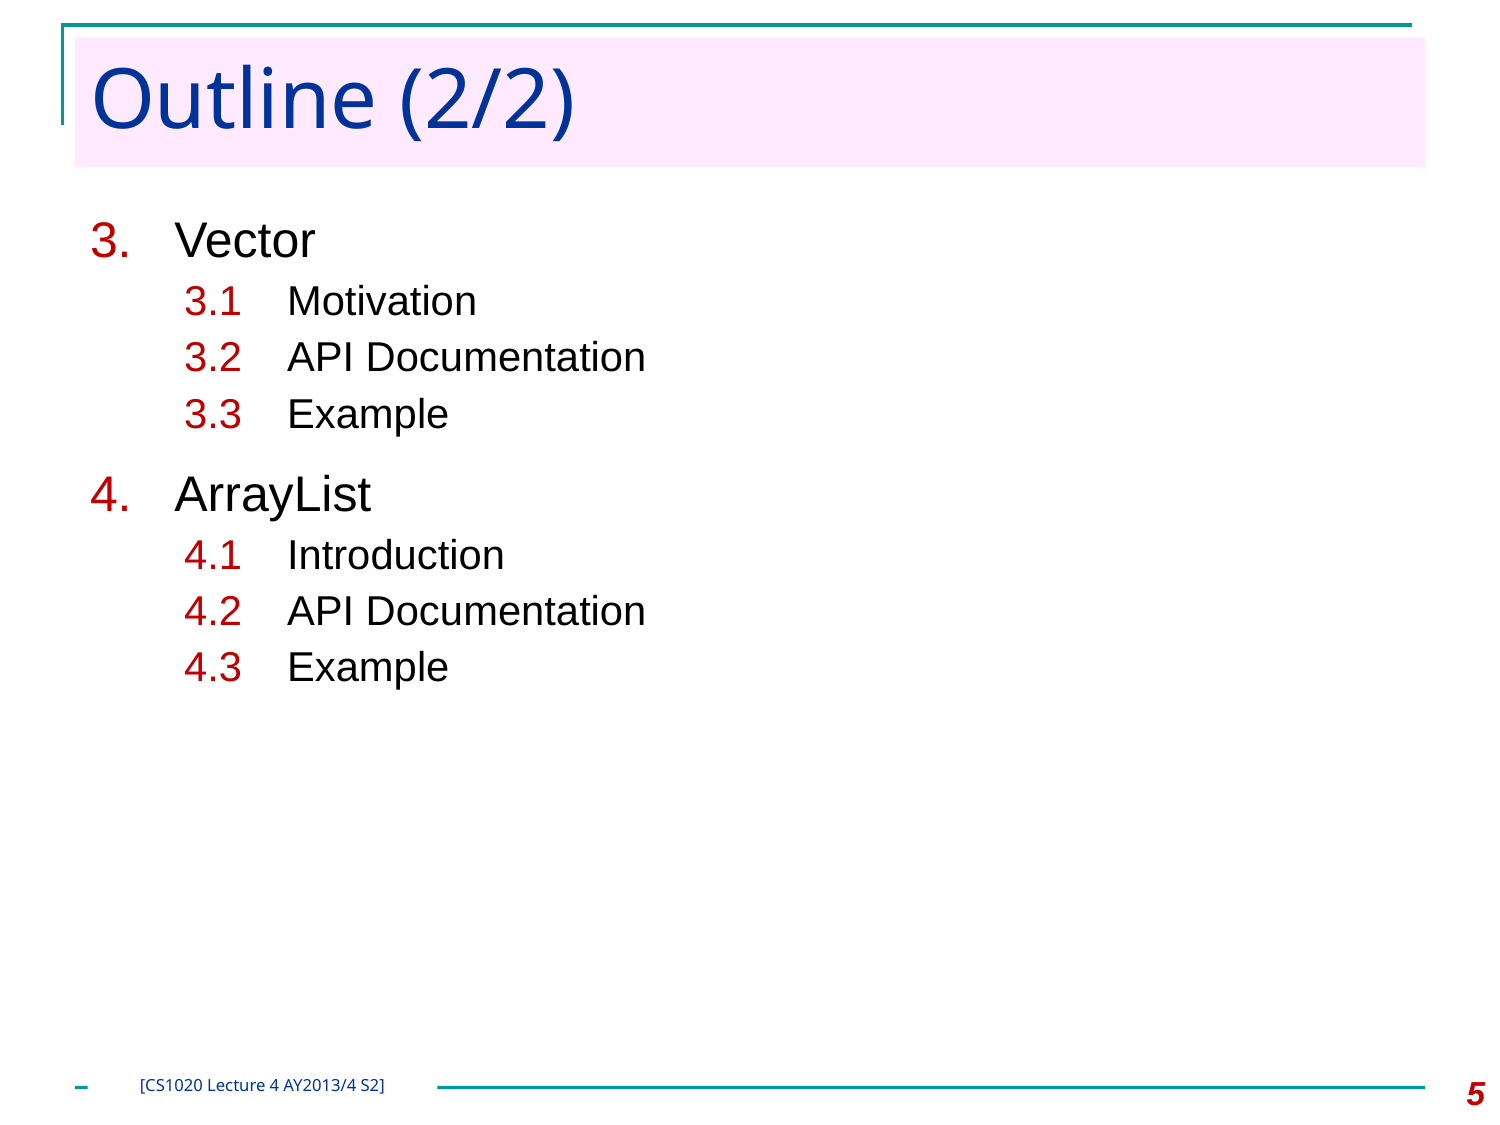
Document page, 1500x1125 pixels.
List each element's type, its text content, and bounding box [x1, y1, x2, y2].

slide_number 5 [1400, 1065, 1500, 1125]
list Vector 3.1 Motivation 3.2 API Documentation 3.3 Example ArrayList 4.1 Introduction 4.2 API Documentation 4.3 Example [74, 199, 1426, 1038]
footer [CS1020 Lecture 4 AY2013/4 S2] [87, 1074, 438, 1101]
title Outline (2/2) [74, 37, 1426, 168]
